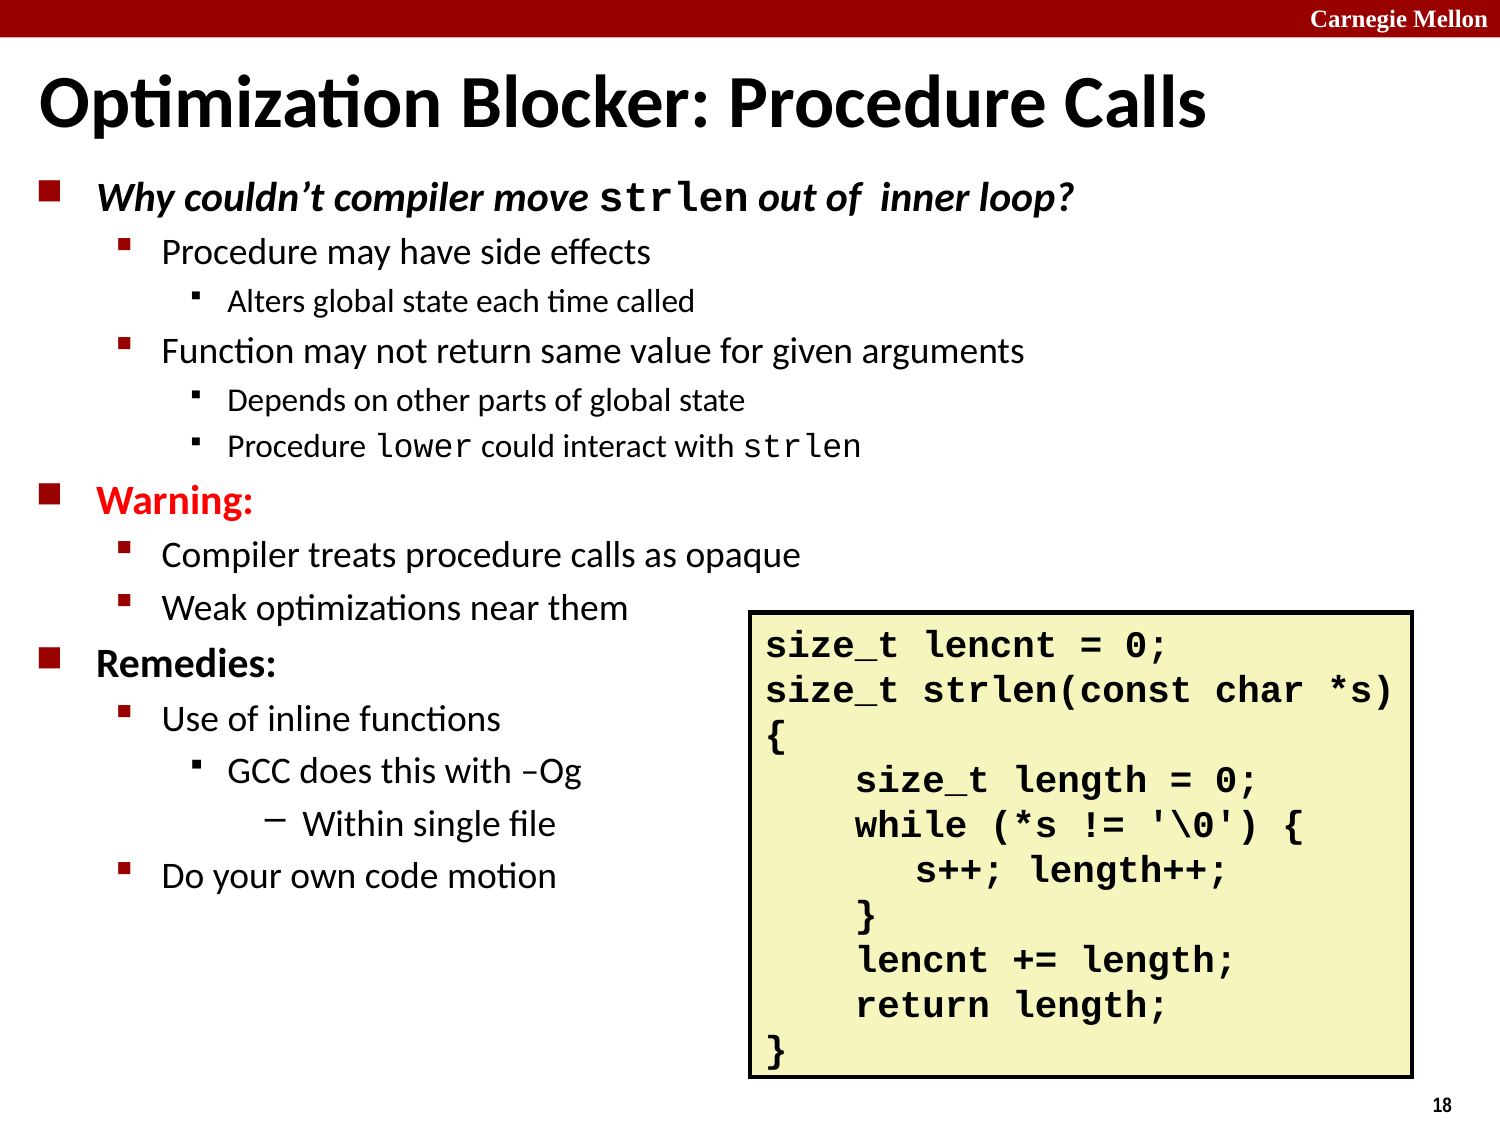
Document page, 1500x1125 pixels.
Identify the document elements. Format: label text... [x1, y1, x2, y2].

title Optimization Blocker: Procedure Calls [24, 49, 1476, 145]
list Why couldn’t compiler move strlen out of inner loop? Procedure may have side effects Alters global state each time called Function may not return same value for given arguments Depends on other parts of global state Procedure lower could interact with strlen Warning: Compiler treats procedure calls as opaque Weak optimizations near them Remedies: Use of inline functions GCC does this with –Og Within single file Do your own code motion [24, 162, 1476, 1051]
text_box size_t lencnt = 0; size_t strlen(const char *s) { size_t length = 0; while (*s != '\0') { s++; length++; } lencnt += length; return length; } [749, 612, 1413, 1078]
